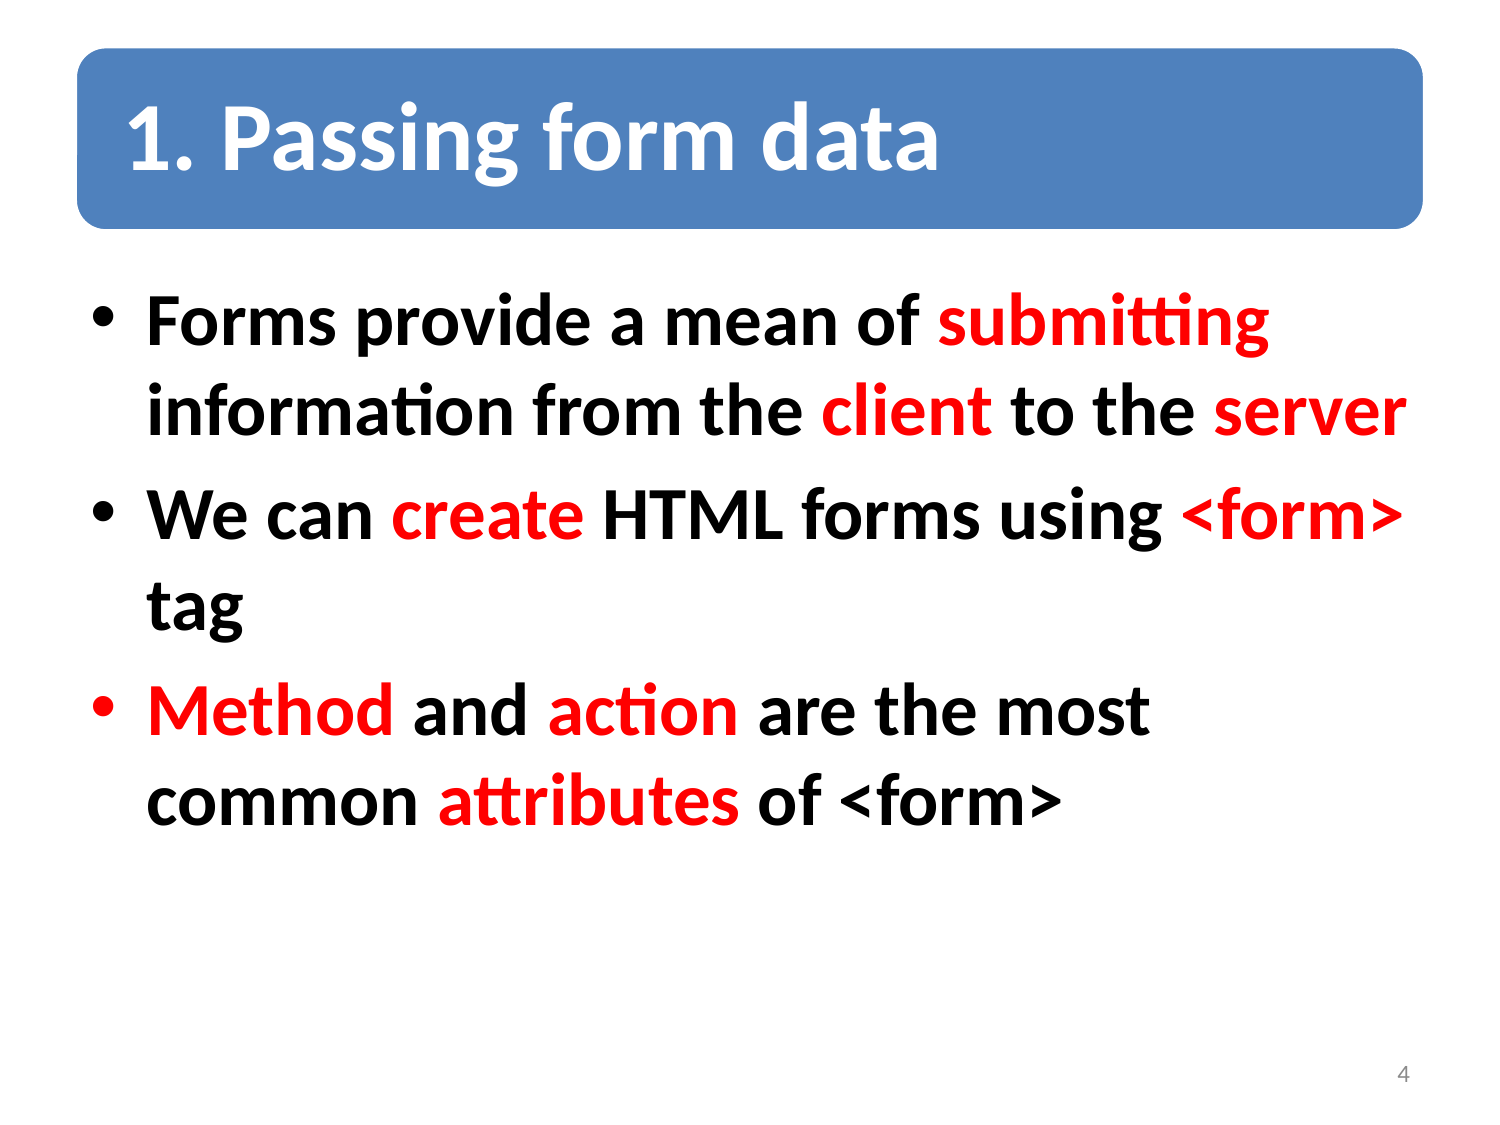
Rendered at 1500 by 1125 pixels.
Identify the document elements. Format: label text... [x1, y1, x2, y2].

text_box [74, 44, 1426, 233]
slide_number 4 [1074, 1042, 1425, 1103]
list Forms provide a mean of submitting information from the client to the server We can create HTML forms using <form> tag Method and action are the most common attributes of <form> [75, 262, 1425, 1005]
